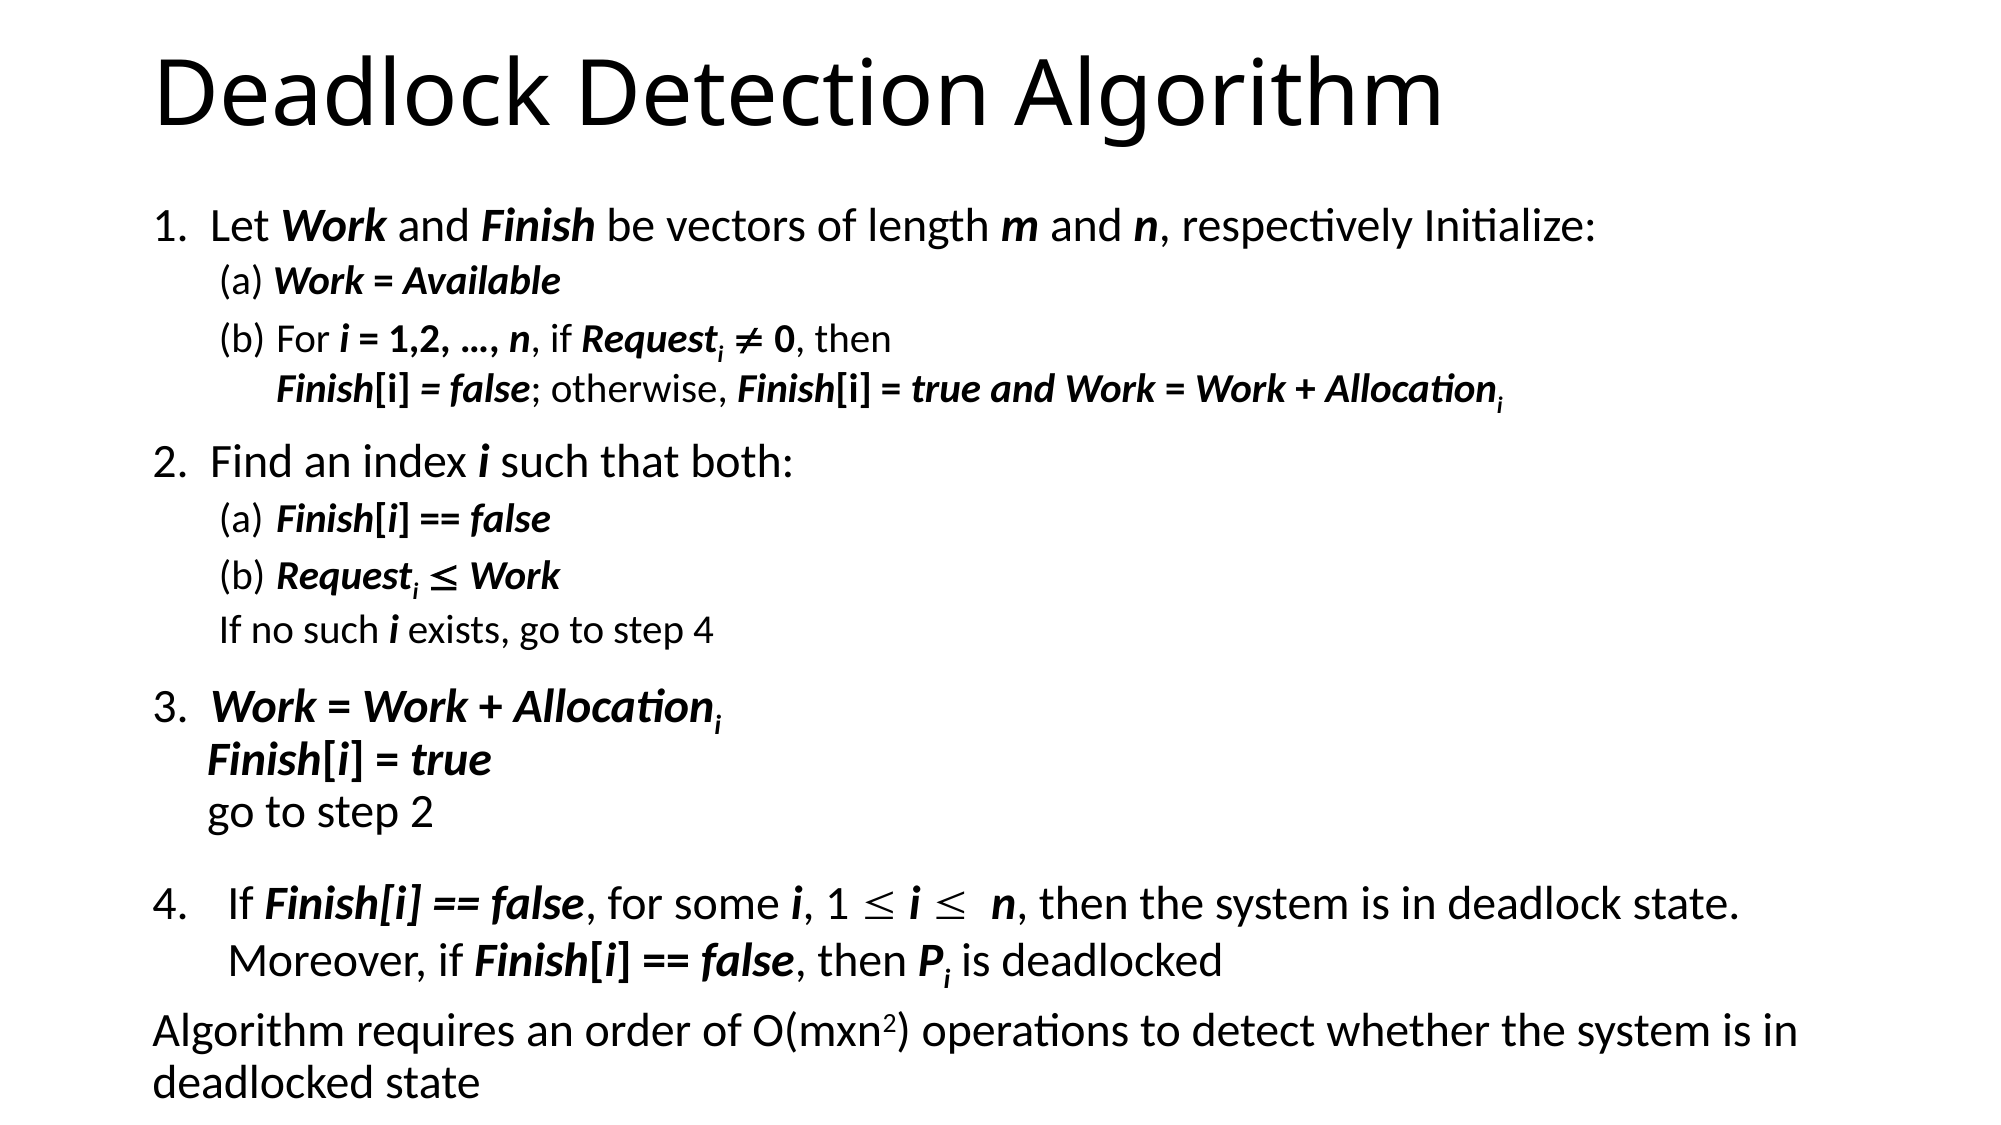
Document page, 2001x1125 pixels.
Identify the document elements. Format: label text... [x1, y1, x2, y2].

list 1. Let Work and Finish be vectors of length m and n, respectively Initialize: (a) Work = Available (b) For i = 1,2, …, n, if Requesti  0, then Finish[i] = false; otherwise, Finish[i] = true and Work = Work + Allocationi 2. Find an index i such that both: (a) Finish[i] == false (b) Requesti  Work If no such i exists, go to step 4 3. Work = Work + Allocationi Finish[i] = true go to step 2 If Finish[i] == false, for some i, 1  i  n, then the system is in deadlock state. Moreover, if Finish[i] == false, then Pi is deadlocked Algorithm requires an order of O(mxn2) operations to detect whether the system is in deadlocked state [137, 192, 1863, 1125]
title Deadlock Detection Algorithm [137, 0, 1863, 192]
